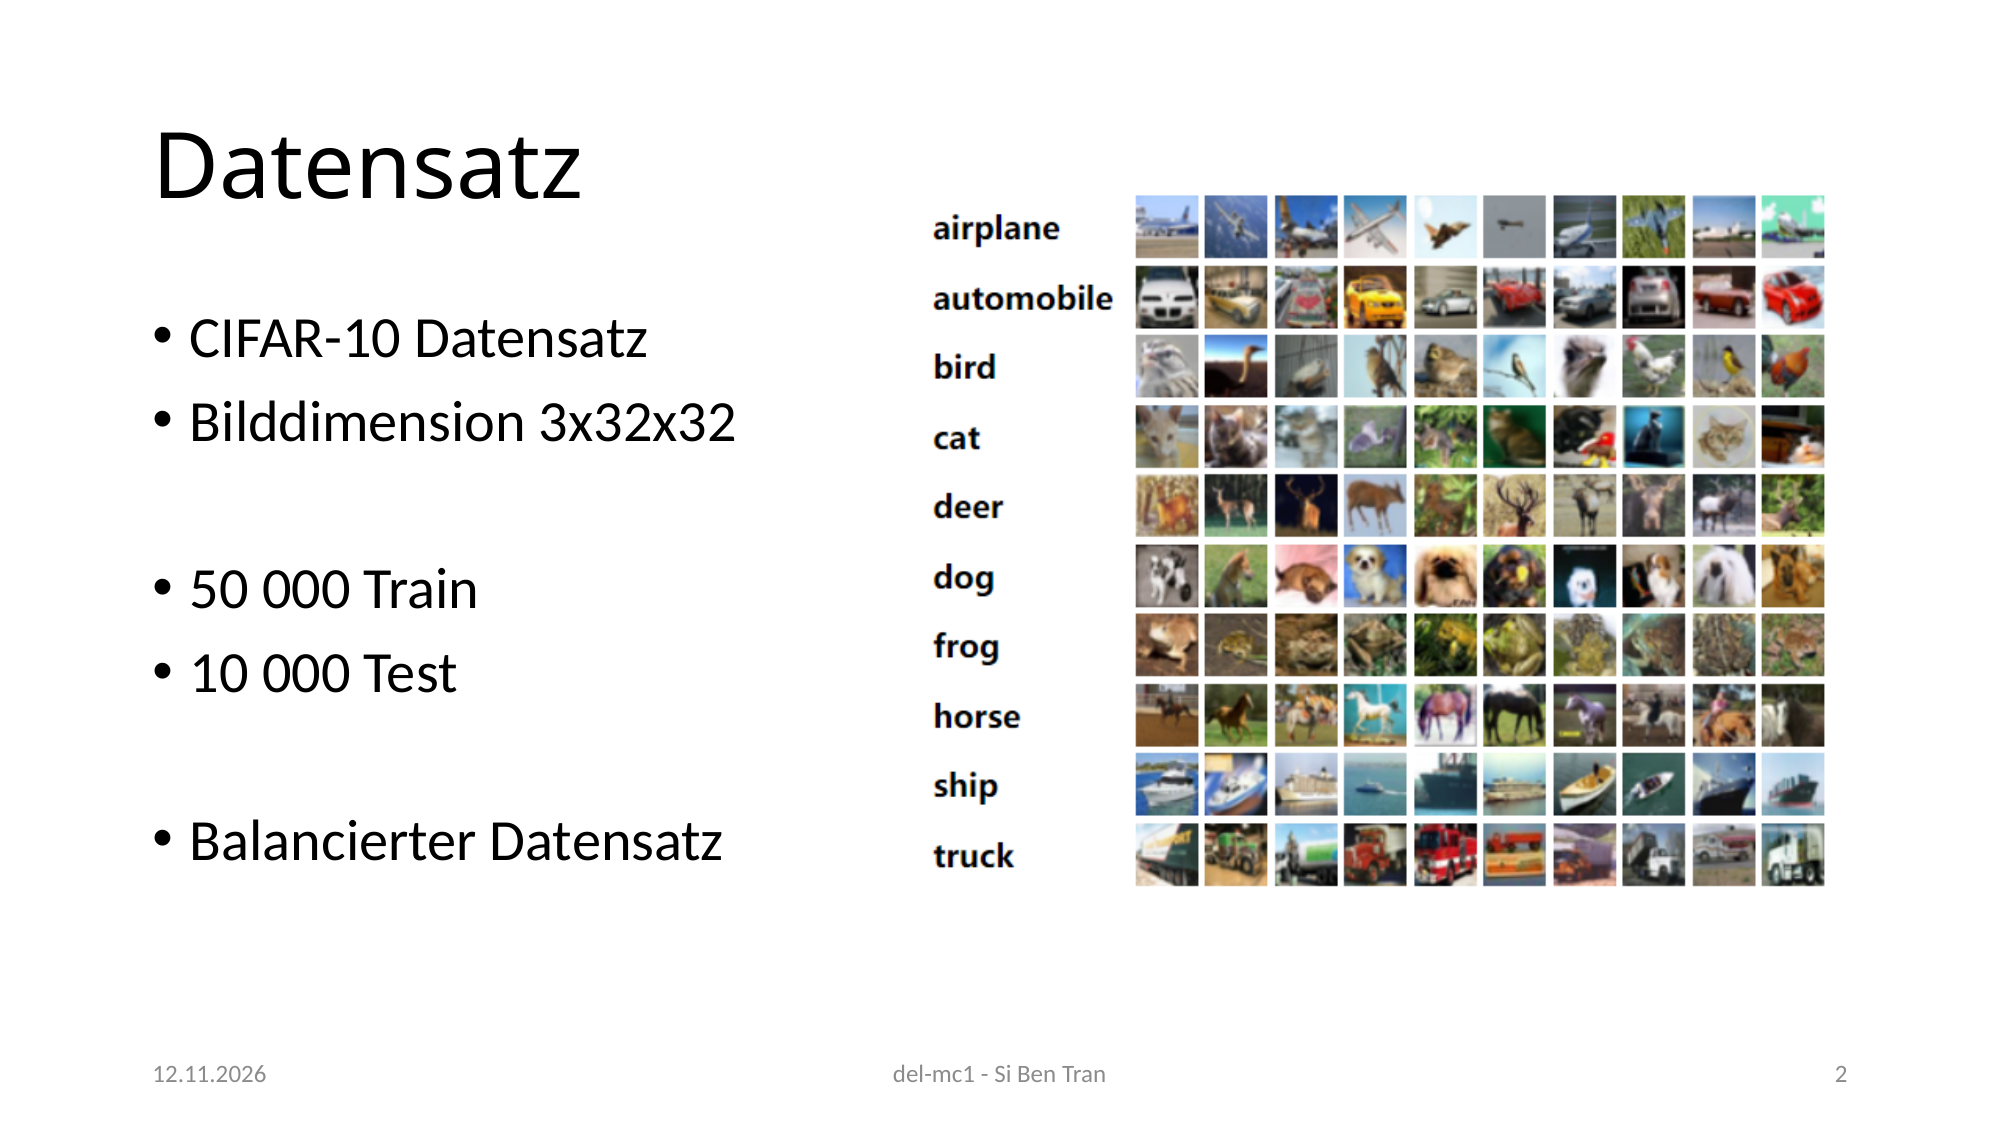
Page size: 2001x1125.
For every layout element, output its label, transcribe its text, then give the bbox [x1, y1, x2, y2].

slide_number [137, 1042, 588, 1103]
footer del-mc1 - Si Ben Tran [662, 1042, 1338, 1103]
list CIFAR-10 Datensatz Bilddimension 3x32x32 50 000 Train 10 000 Test Balancierter Datensatz [137, 299, 1863, 1014]
picture [928, 191, 1834, 891]
title Datensatz [137, 59, 1863, 278]
slide_number 2 [1412, 1042, 1863, 1103]
